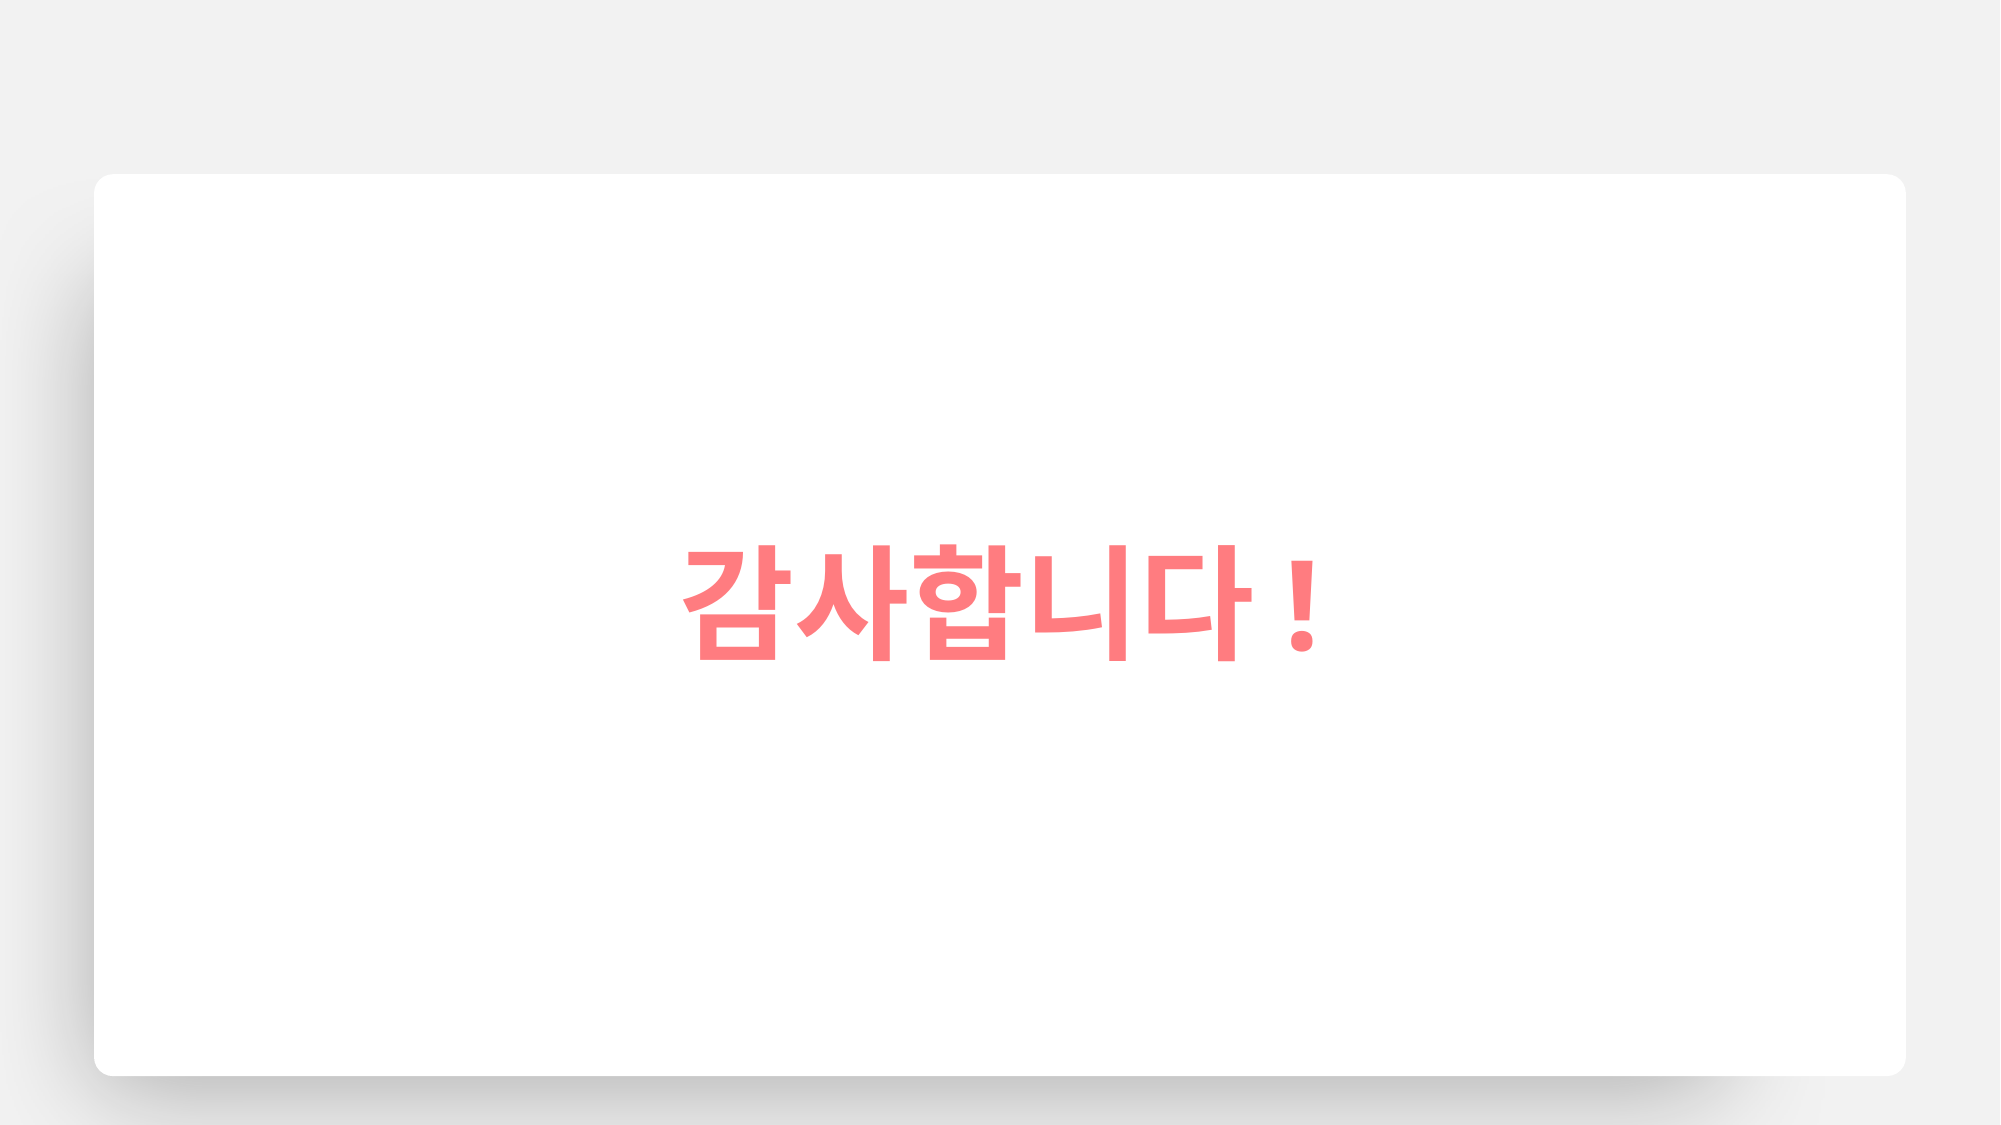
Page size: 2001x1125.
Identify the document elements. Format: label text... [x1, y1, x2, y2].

text_box [92, 173, 1907, 1078]
text_box 감사합니다! [660, 471, 1340, 654]
